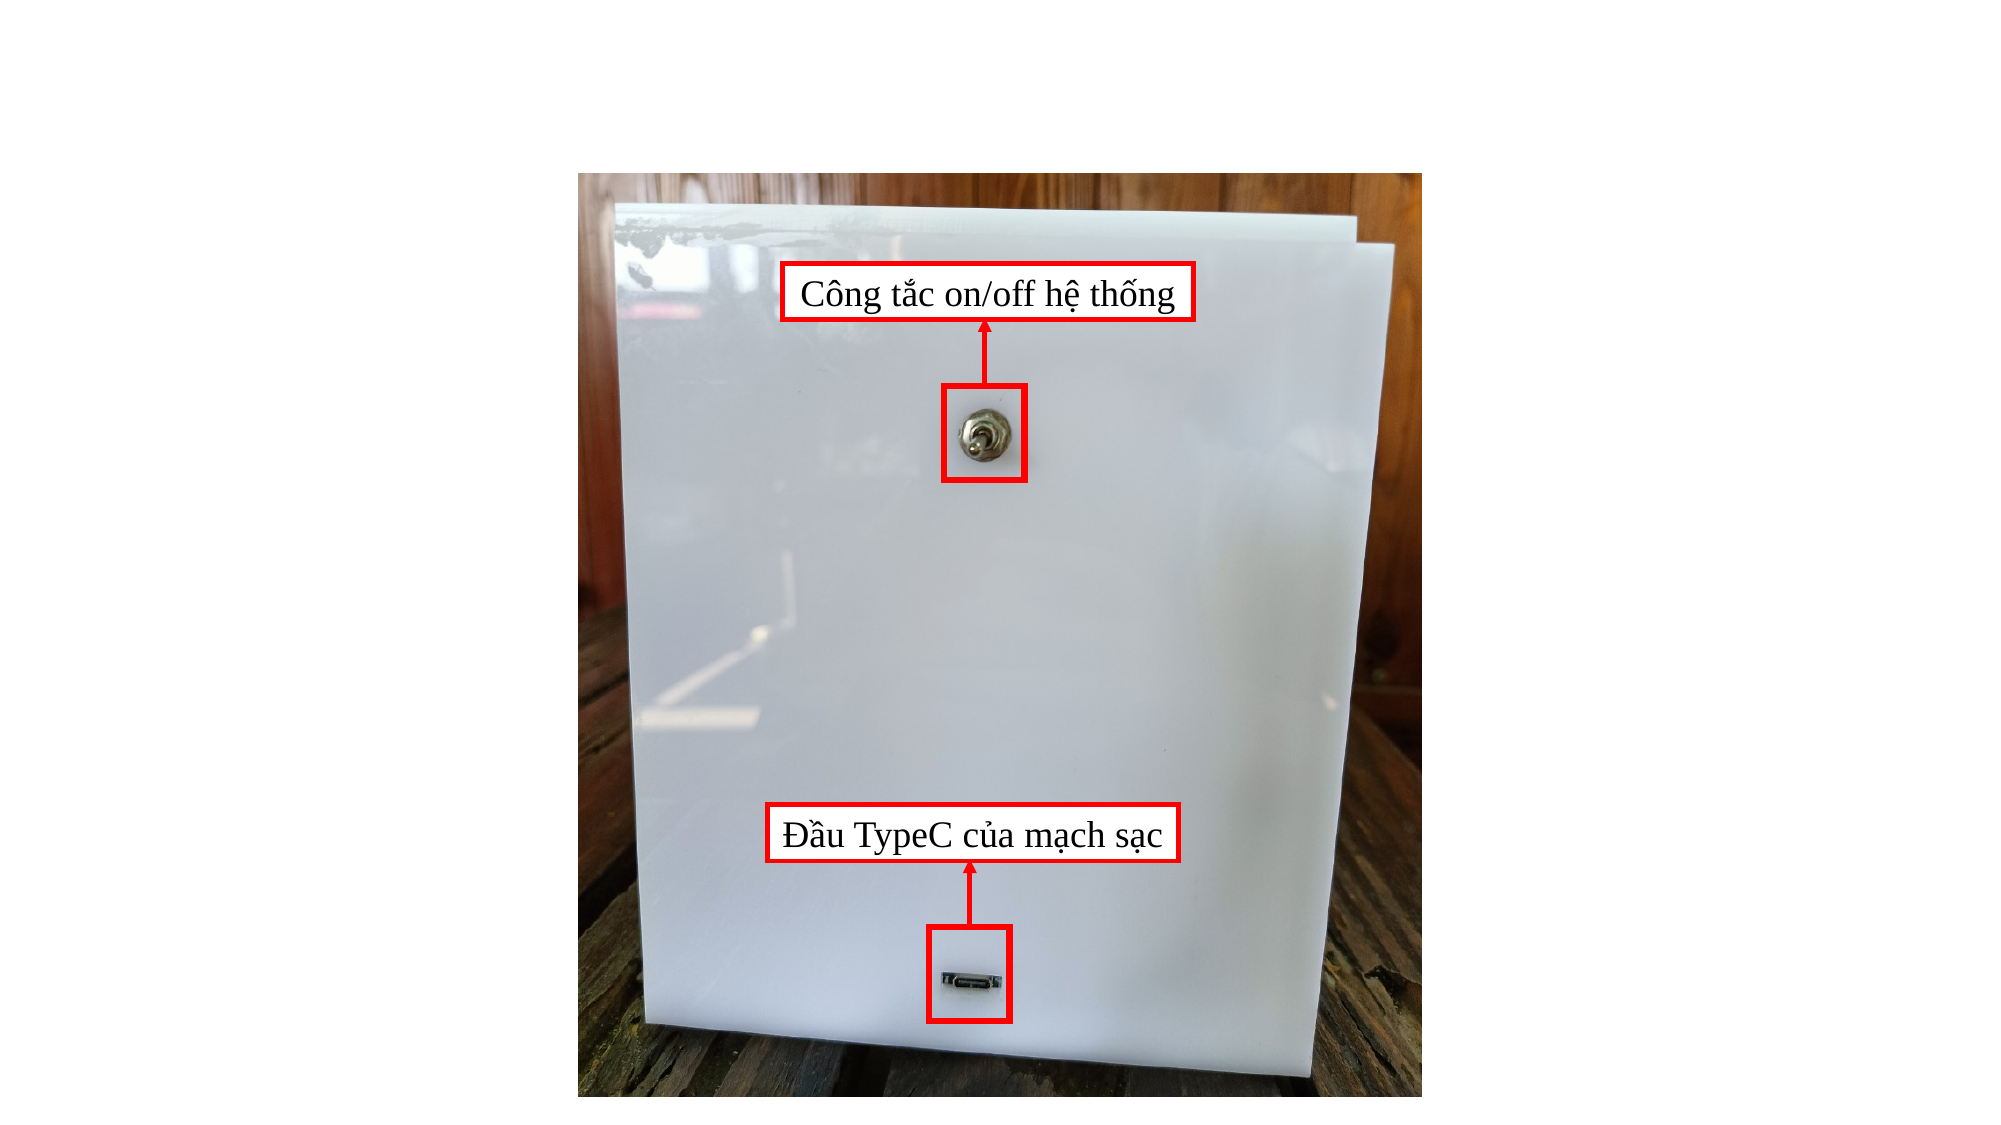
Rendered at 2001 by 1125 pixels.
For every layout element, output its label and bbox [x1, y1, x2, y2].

picture [578, 173, 1422, 1097]
